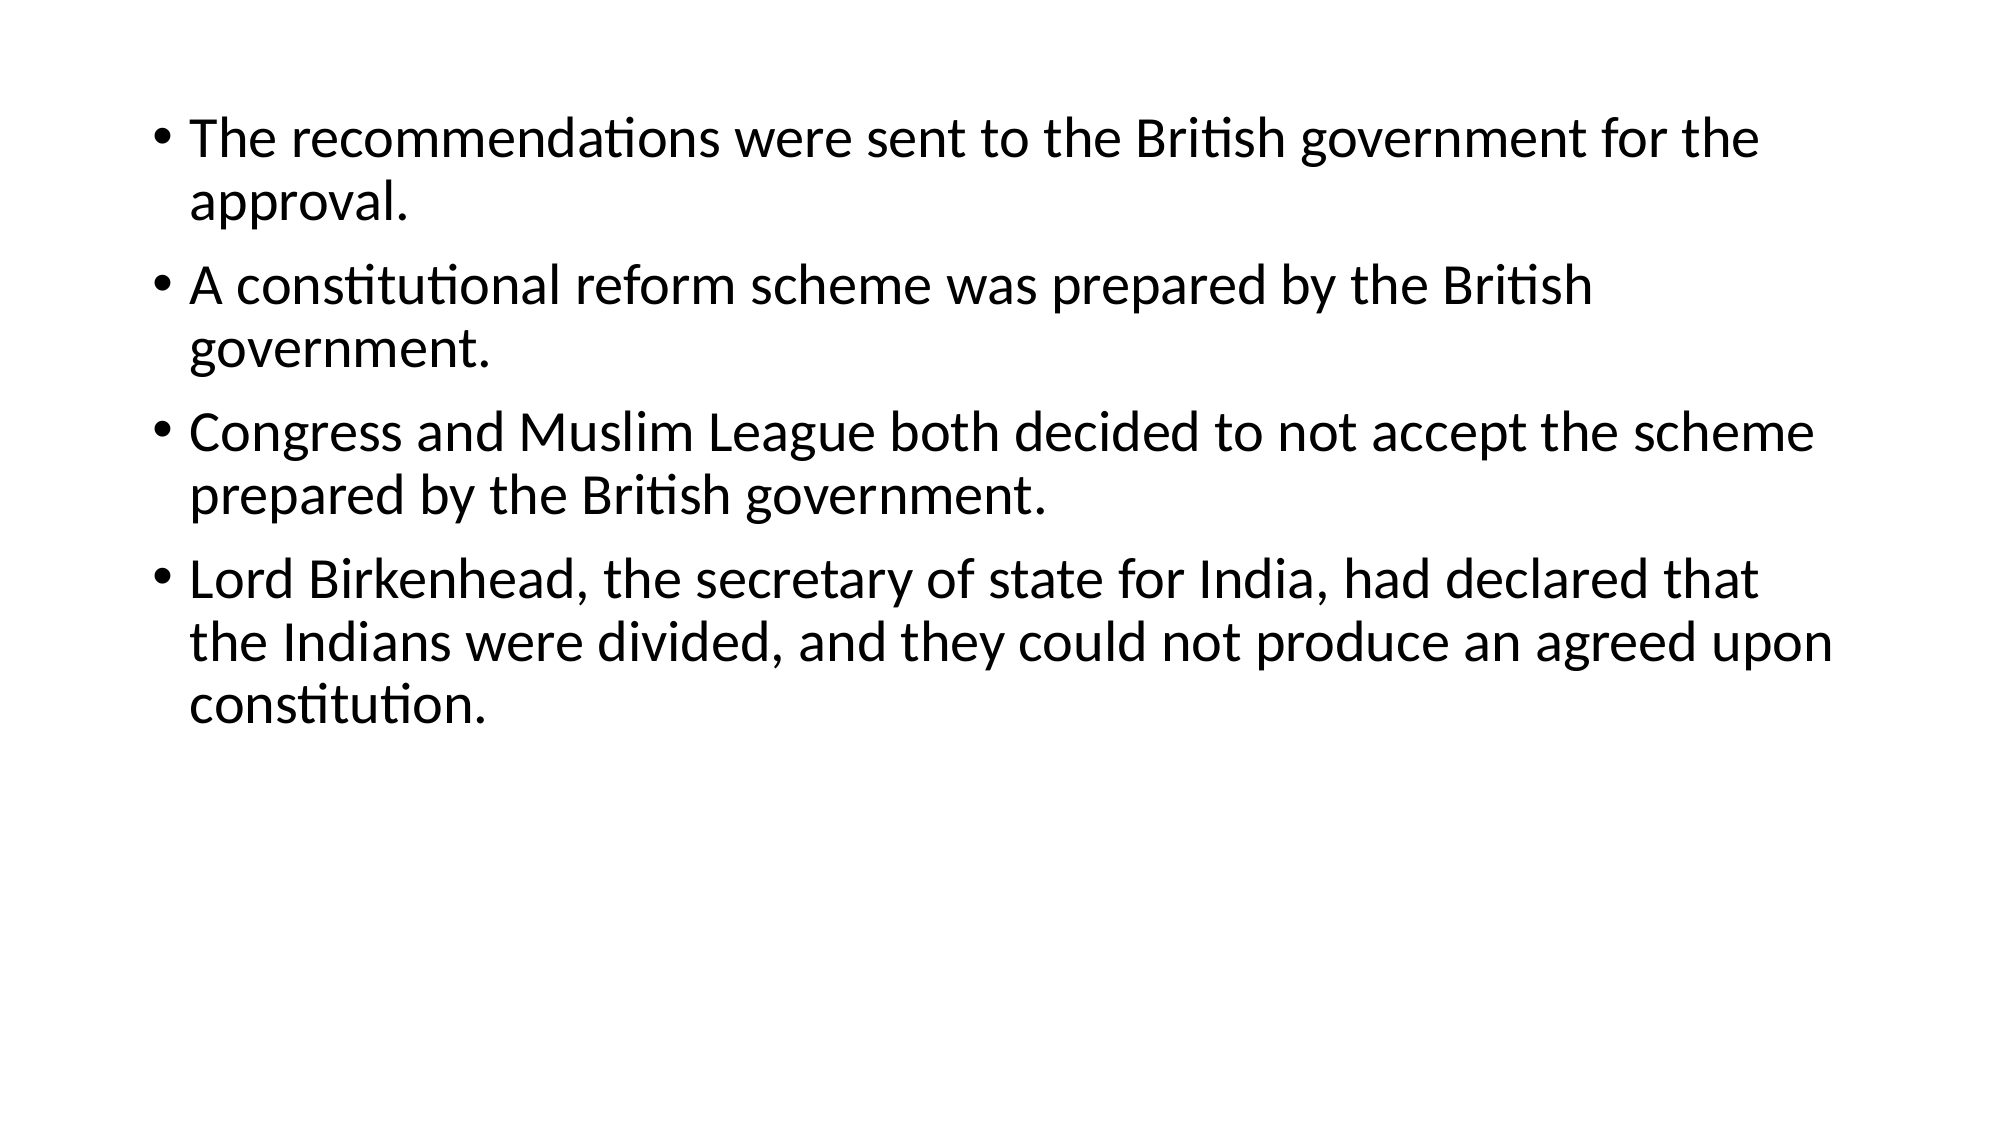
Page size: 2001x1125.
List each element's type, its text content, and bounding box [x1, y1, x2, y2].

list The recommendations were sent to the British government for the approval. A constitutional reform scheme was prepared by the British government. Congress and Muslim League both decided to not accept the scheme prepared by the British government. Lord Birkenhead, the secretary of state for India, had declared that the Indians were divided, and they could not produce an agreed upon constitution. [137, 99, 1863, 1014]
